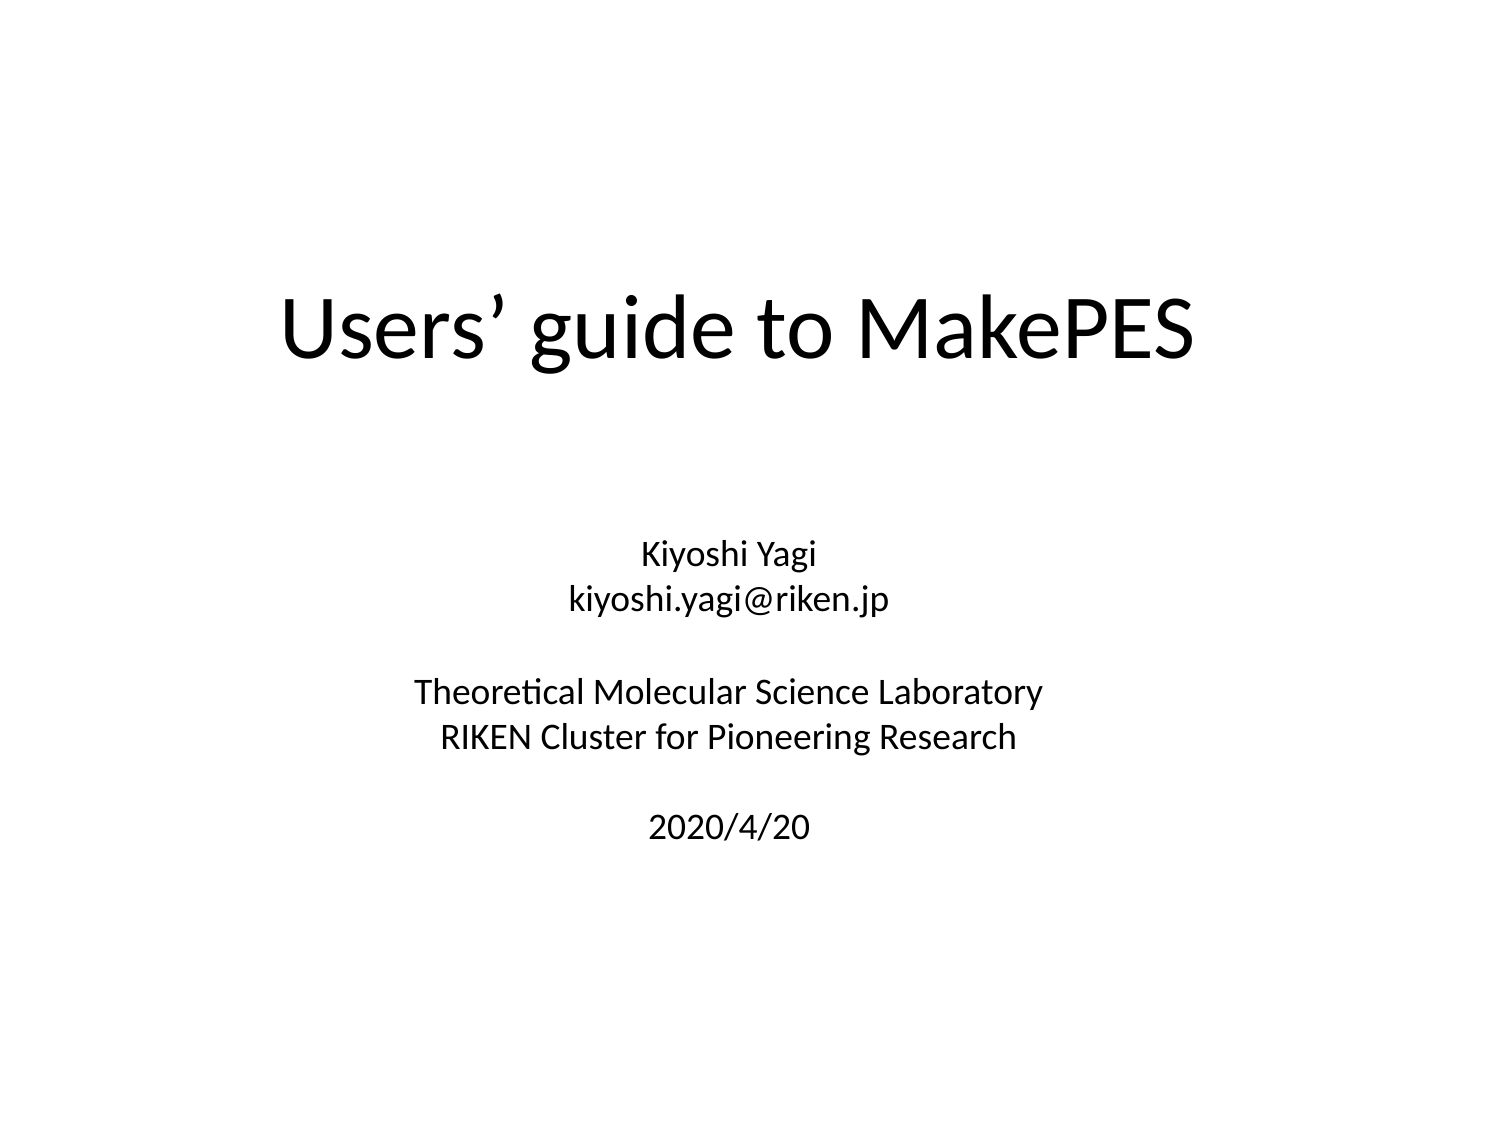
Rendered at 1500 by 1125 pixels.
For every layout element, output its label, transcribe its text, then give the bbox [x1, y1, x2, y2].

text_box Theoretical Molecular Science Laboratory RIKEN Cluster for Pioneering Research 2020/4/20 [399, 659, 1059, 855]
text_box Kiyoshi Yagi kiyoshi.yagi@riken.jp [553, 521, 905, 626]
text_box Users’ guide to MakePES [264, 259, 1213, 385]
